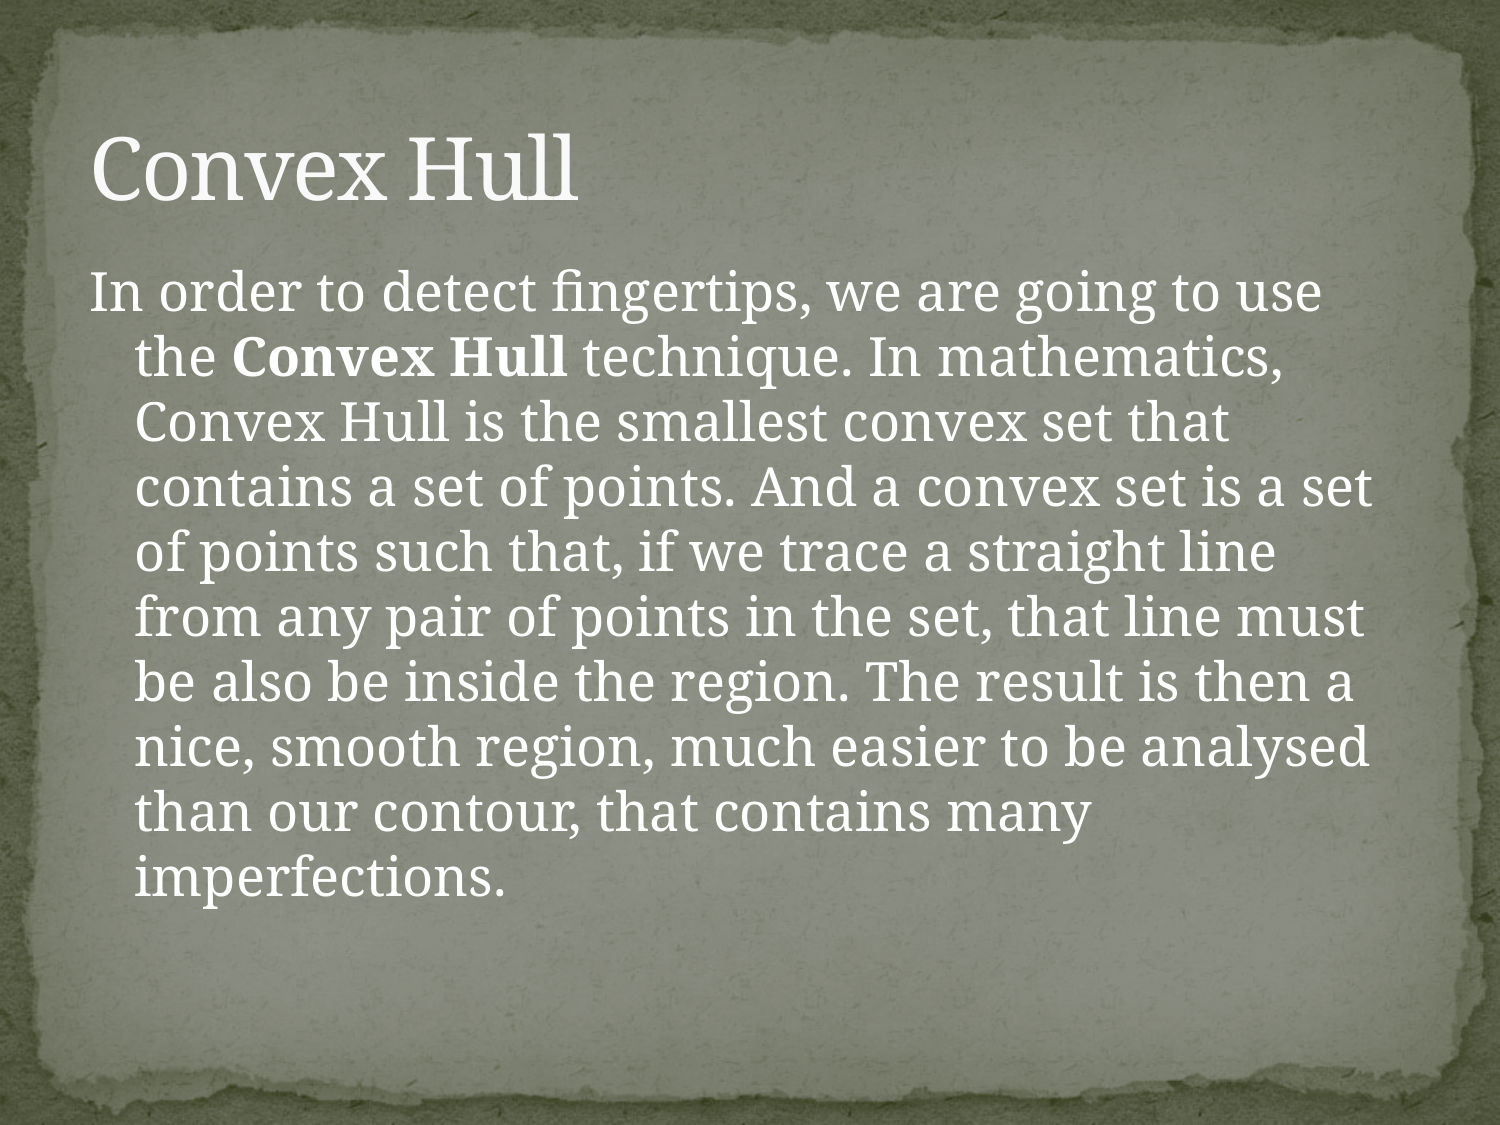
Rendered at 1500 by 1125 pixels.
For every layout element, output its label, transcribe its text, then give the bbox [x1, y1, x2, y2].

list In order to detect fingertips, we are going to use the Convex Hull technique. In mathematics, Convex Hull is the smallest convex set that contains a set of points. And a convex set is a set of points such that, if we trace a straight line from any pair of points in the set, that line must be also be inside the region. The result is then a nice, smooth region, much easier to be analysed than our contour, that contains many imperfections. [75, 249, 1425, 1000]
title Convex Hull [74, 24, 1425, 225]
